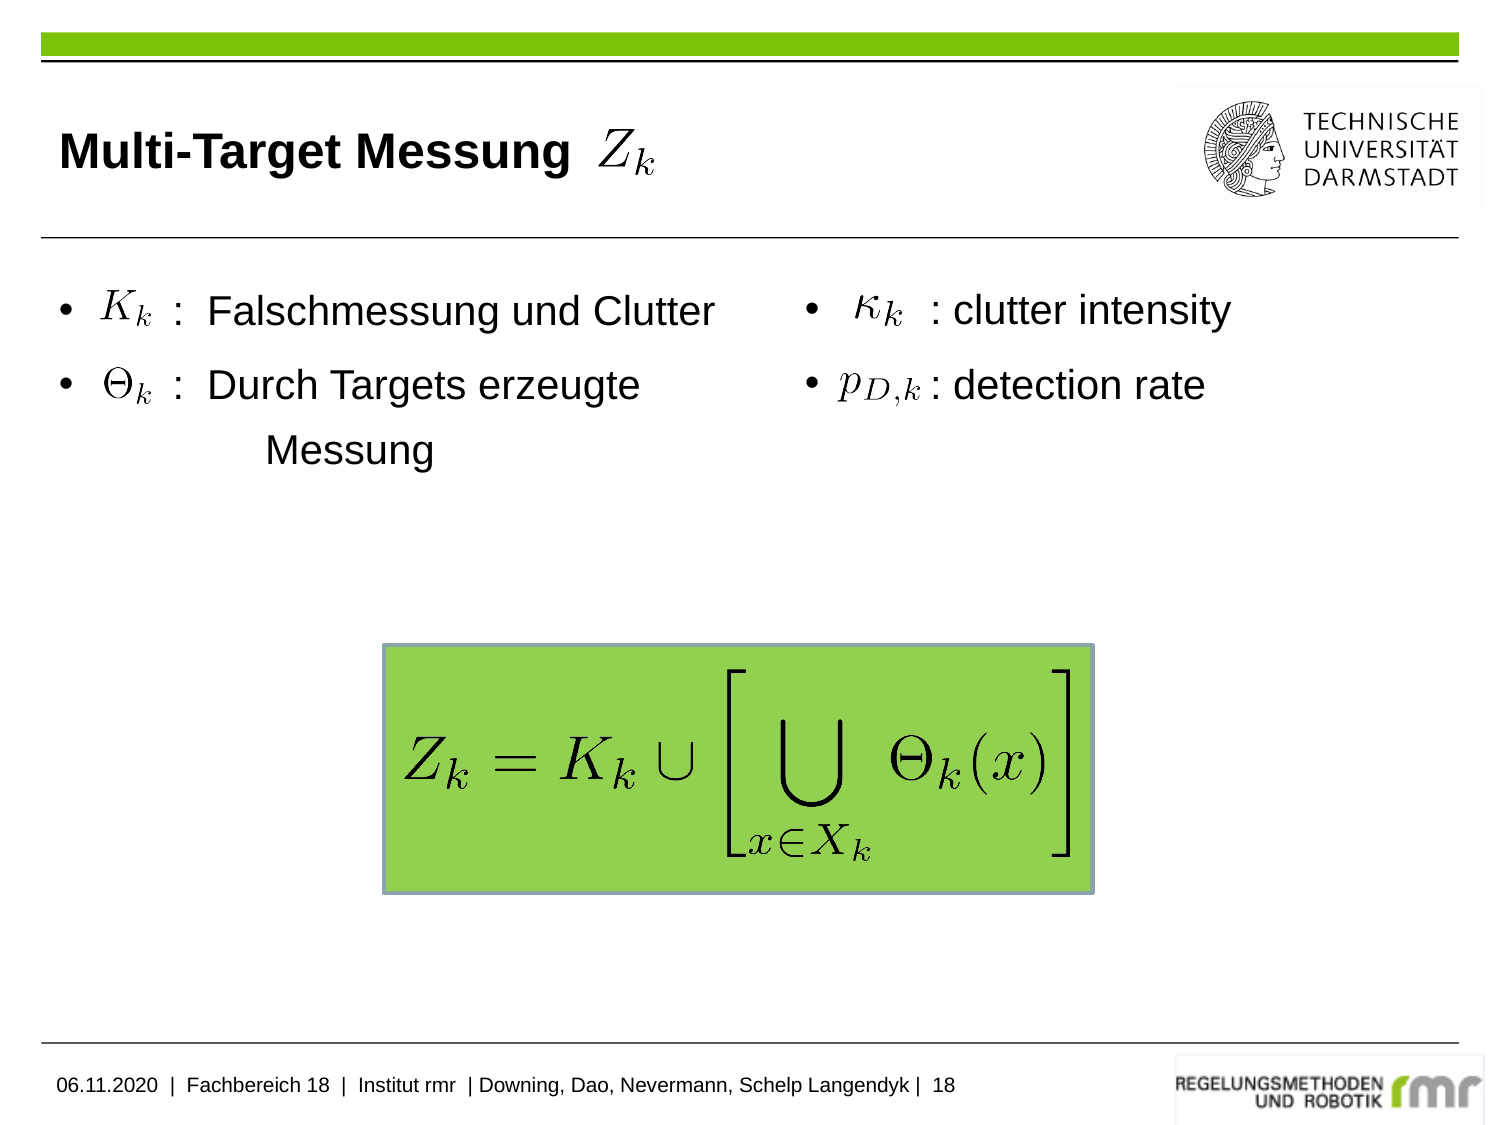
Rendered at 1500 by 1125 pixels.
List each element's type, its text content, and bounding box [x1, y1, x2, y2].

picture [100, 290, 151, 326]
picture [103, 367, 151, 404]
title Multi-Target Messung [58, 79, 1149, 218]
picture [404, 669, 1071, 861]
picture [1175, 84, 1483, 214]
picture [837, 373, 920, 407]
text_box [382, 643, 1095, 895]
picture [855, 295, 902, 326]
picture [1175, 1054, 1486, 1125]
list : clutter intensity : detection rate [804, 260, 1397, 563]
picture [598, 129, 654, 175]
list : Falschmessung und Clutter : Durch Targets erzeugte Messung [58, 260, 738, 551]
